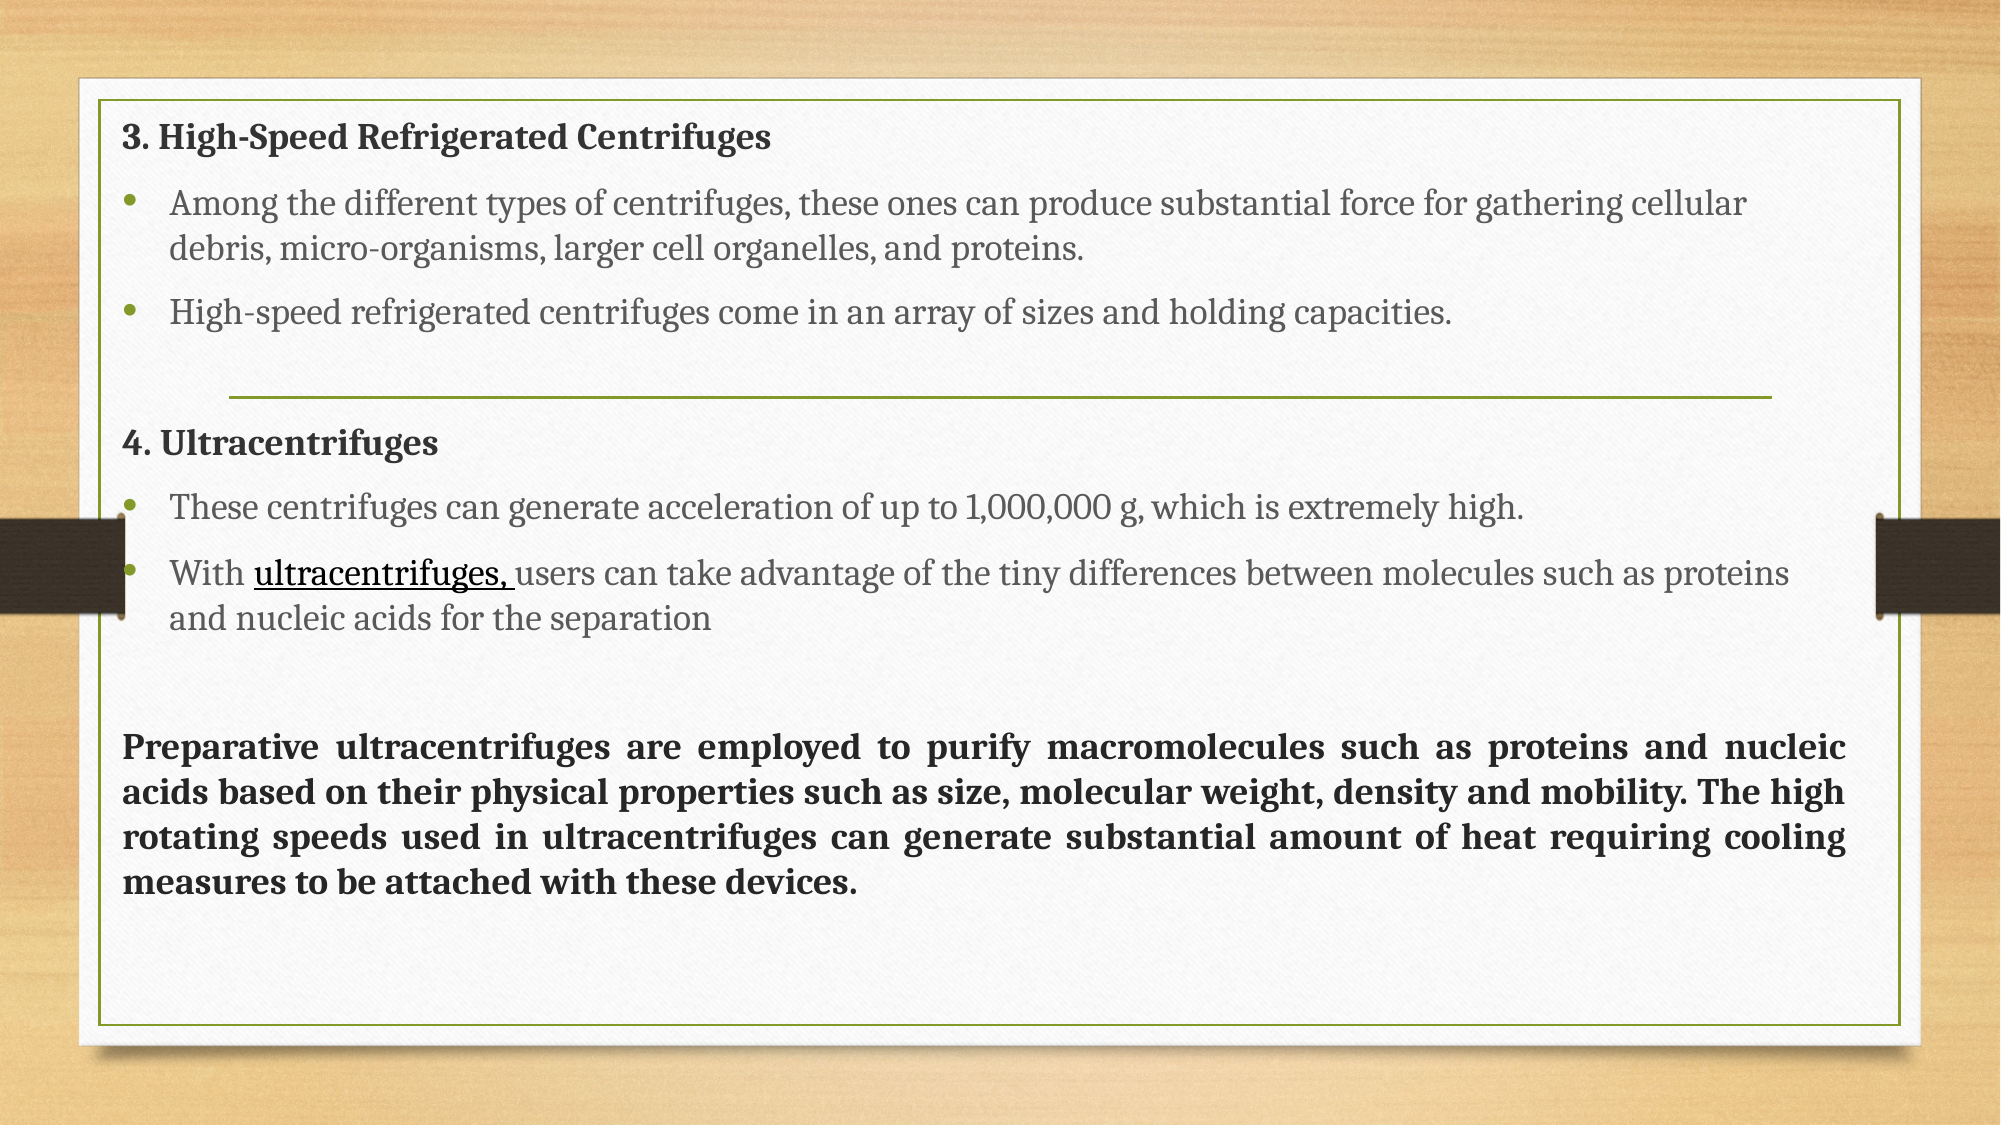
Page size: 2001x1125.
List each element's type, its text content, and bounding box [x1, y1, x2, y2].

picture [0, 0, 2001, 1125]
list 3. High-Speed Refrigerated Centrifuges Among the different types of centrifuges, these ones can produce substantial force for gathering cellular debris, micro-organisms, larger cell organelles, and proteins. High-speed refrigerated centrifuges come in an array of sizes and holding capacities. 4. Ultracentrifuges These centrifuges can generate acceleration of up to 1,000,000 g, which is extremely high. With ultracentrifuges, users can take advantage of the tiny differences between molecules such as proteins and nucleic acids for the separation Preparative ultracentrifuges are employed to purify macromolecules such as proteins and nucleic acids based on their physical properties such as size, molecular weight, density and mobility. The high rotating speeds used in ultracentrifuges can generate substantial amount of heat requiring cooling measures to be attached with these devices. [107, 104, 1863, 1011]
